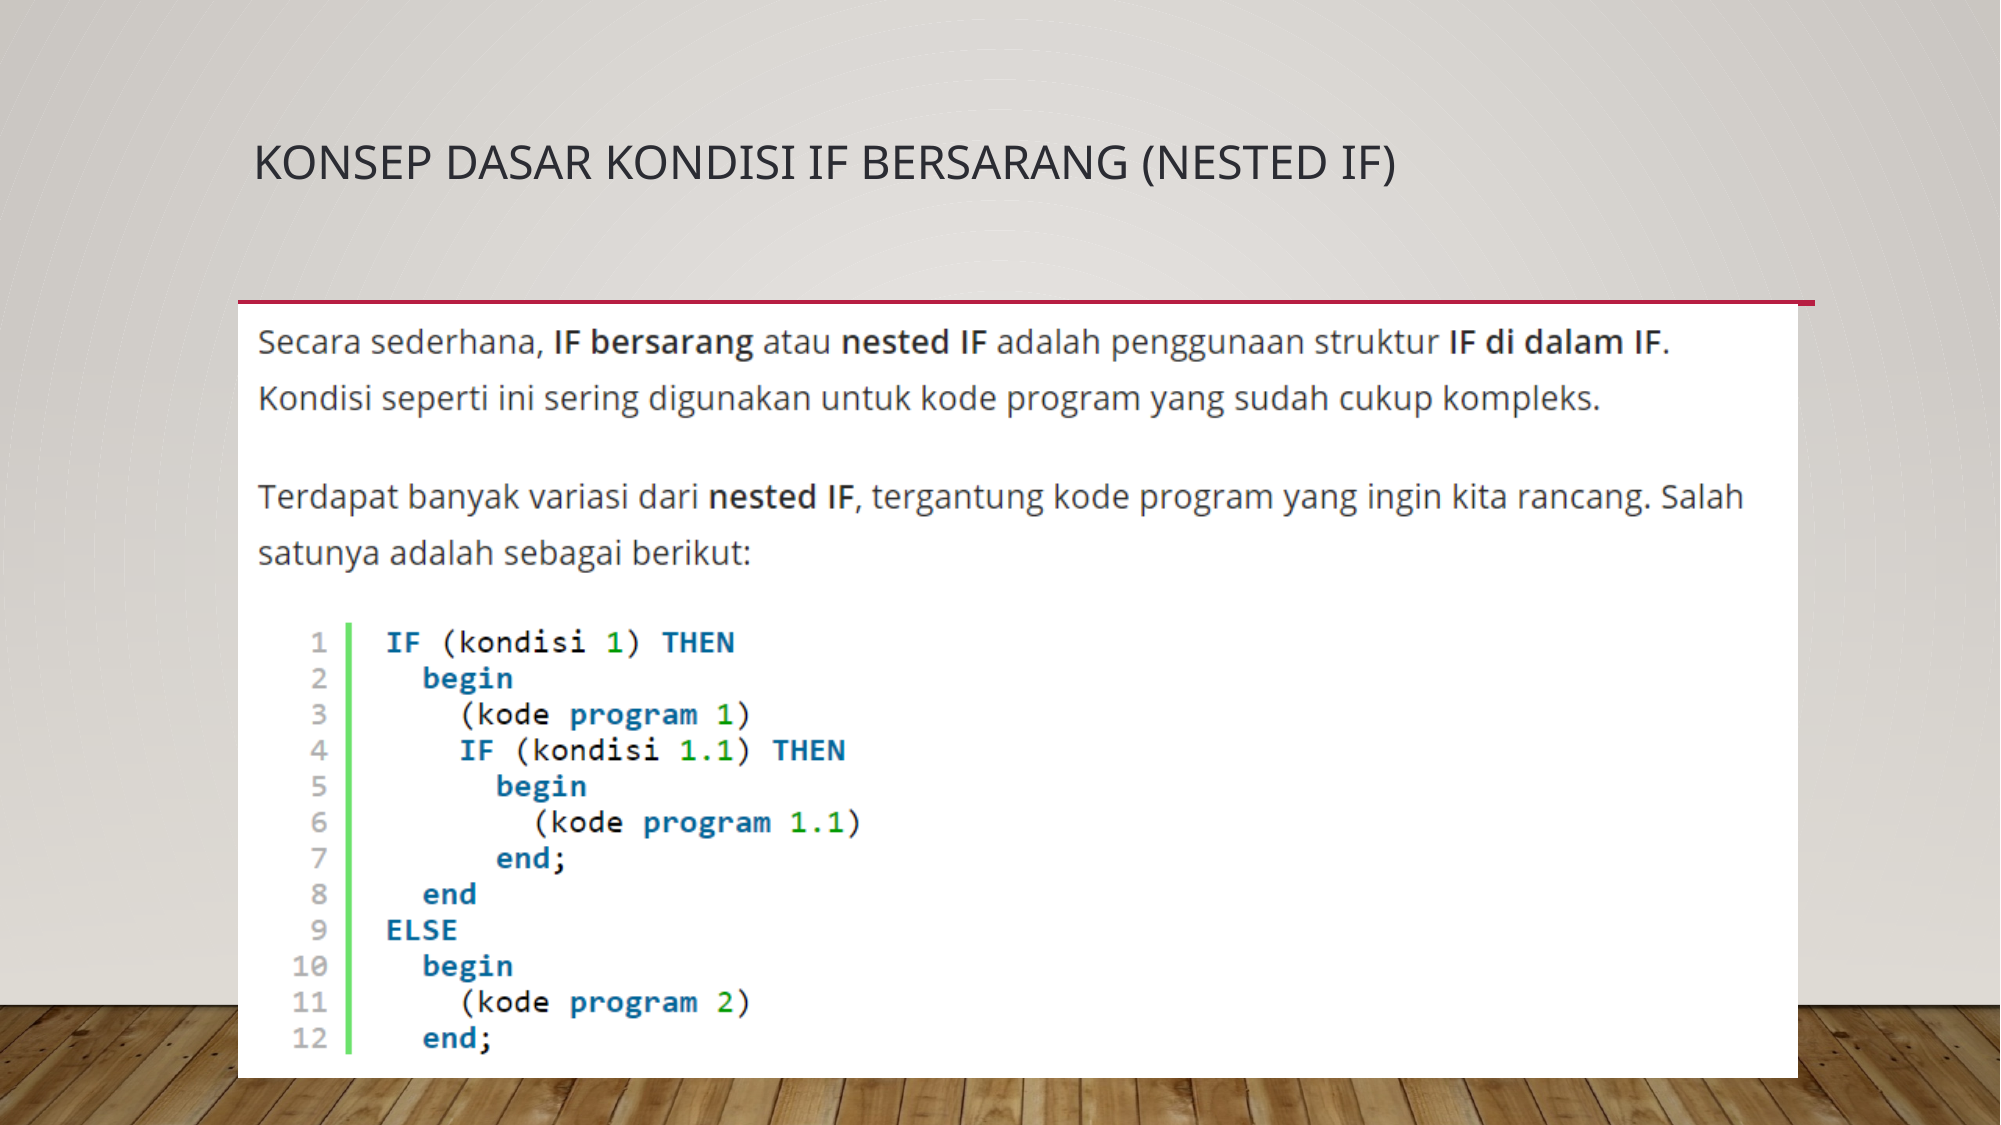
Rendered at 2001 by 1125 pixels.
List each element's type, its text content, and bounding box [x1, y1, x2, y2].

picture [0, 303, 2000, 1125]
title Konsep Dasar Kondisi IF Bersarang (Nested IF) [238, 131, 1814, 305]
